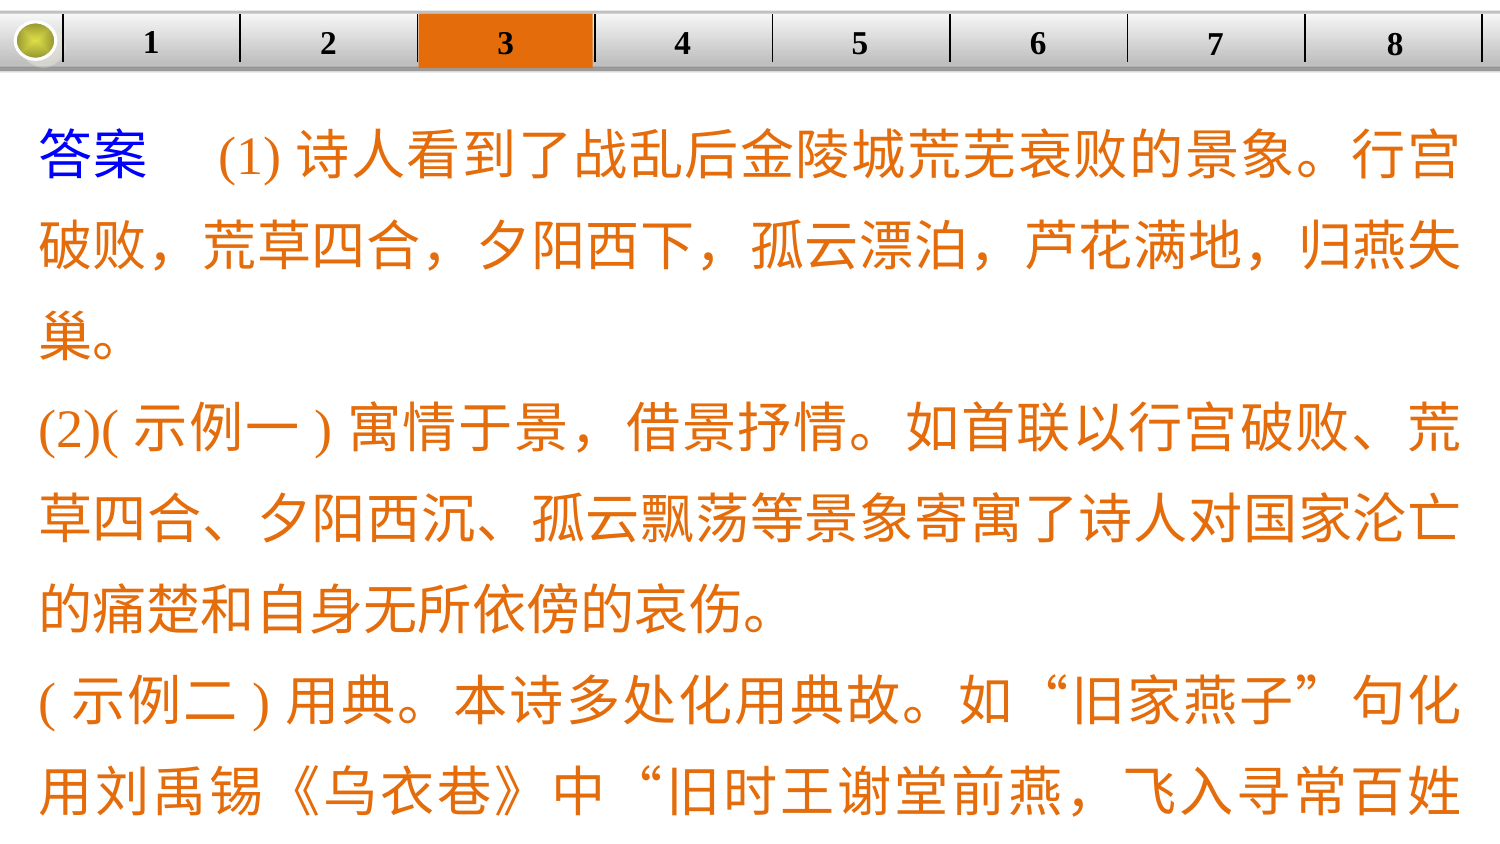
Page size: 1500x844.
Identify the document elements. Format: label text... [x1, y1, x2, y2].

text_box 8 [1308, 14, 1483, 70]
text_box [0, 12, 1500, 66]
text_box 答案 (1)诗人看到了战乱后金陵城荒芜衰败的景象。行宫破败，荒草四合，夕阳西下，孤云漂泊，芦花满地，归燕失巢。 (2)(示例一)寓情于景，借景抒情。如首联以行宫破败、荒草四合、夕阳西沉、孤云飘荡等景象寄寓了诗人对国家沦亡的痛楚和自身无所依傍的哀伤。 (示例二)用典。本诗多处化用典故。如“旧家燕子”句化用刘禹锡《乌衣巷》中“旧时王谢堂前燕，飞入寻常百姓家”的诗句，道尽家国巨变的沧桑之感和黍离之悲。又如“啼鹃 [23, 87, 1477, 844]
text_box 2 [241, 13, 416, 69]
text_box 5 [772, 14, 947, 69]
text_box 3 [418, 13, 593, 69]
text_box [15, 21, 56, 60]
text_box 7 [1128, 14, 1303, 70]
text_box 6 [951, 14, 1126, 69]
text_box 1 [64, 13, 239, 68]
text_box 4 [595, 13, 770, 69]
